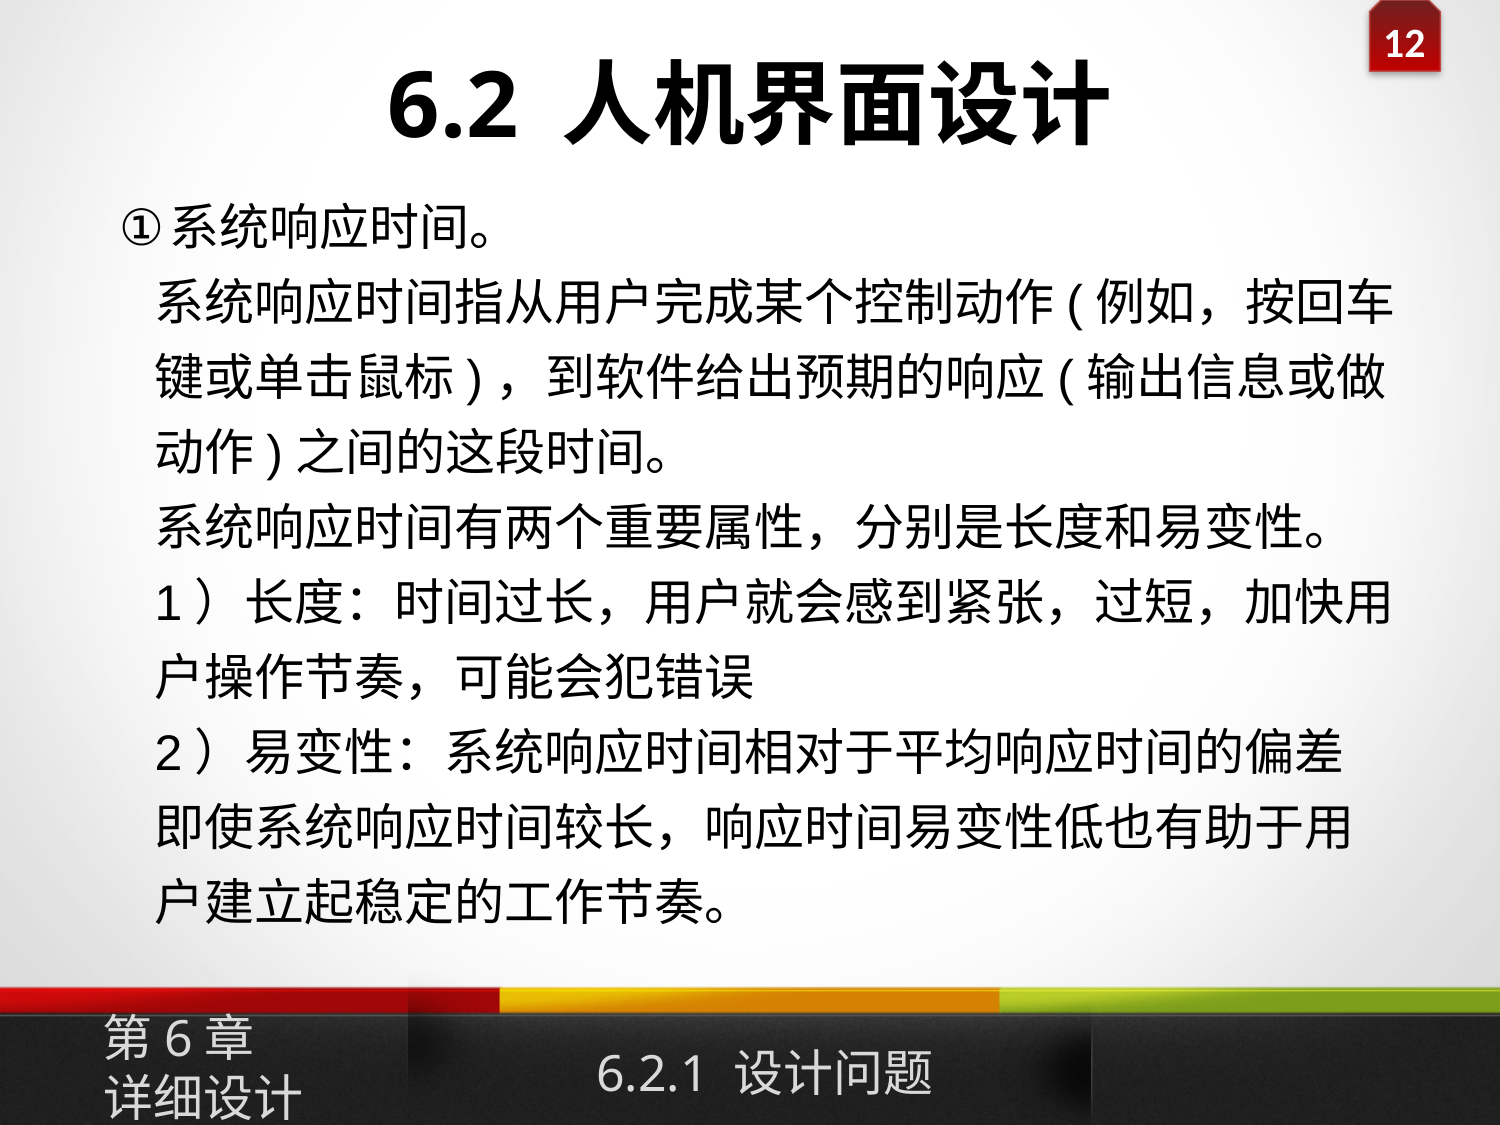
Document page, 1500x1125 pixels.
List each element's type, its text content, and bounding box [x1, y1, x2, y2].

picture [0, 0, 1500, 1125]
text_box 系统响应时间。 系统响应时间指从用户完成某个控制动作(例如，按回车键或单击鼠标)，到软件给出预期的响应(输出信息或做动作)之间的这段时间。 系统响应时间有两个重要属性，分别是长度和易变性。 1）长度：时间过长，用户就会感到紧张，过短，加快用 户操作节奏，可能会犯错误 2）易变性：系统响应时间相对于平均响应时间的偏差 即使系统响应时间较长，响应时间易变性低也有助于用 户建立起稳定的工作节奏。 [64, 172, 1447, 938]
text_box 6.2.1 设计问题 [458, 1032, 1073, 1111]
title 6.2 人机界面设计 [75, 7, 1425, 172]
text_box 第6章 详细设计 [0, 1027, 408, 1106]
